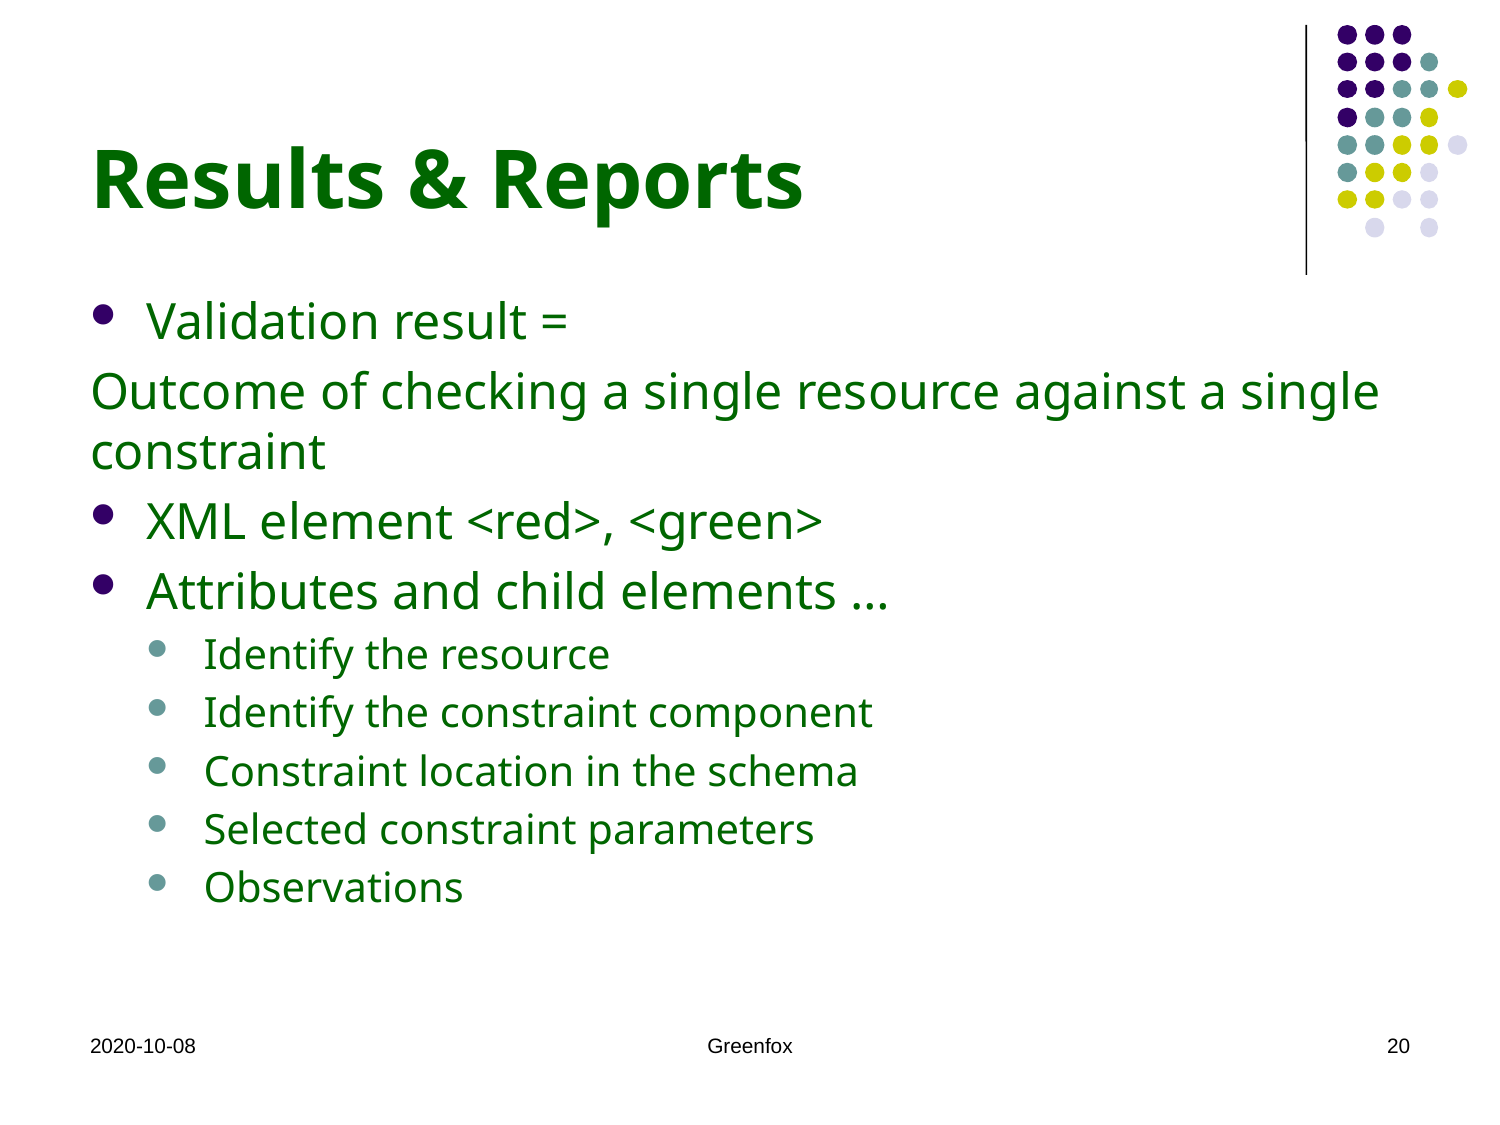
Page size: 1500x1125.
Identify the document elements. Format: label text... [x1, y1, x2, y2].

title Results & Reports [75, 20, 1313, 233]
slide_number 20 [1074, 1025, 1425, 1100]
list Validation result = Outcome of checking a single resource against a single constraint XML element <red>, <green> Attributes and child elements … Identify the resource Identify the constraint component Constraint location in the schema Selected constraint parameters Observations [75, 282, 1425, 1006]
footer Greenfox [478, 1025, 1022, 1100]
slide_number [75, 1025, 425, 1100]
